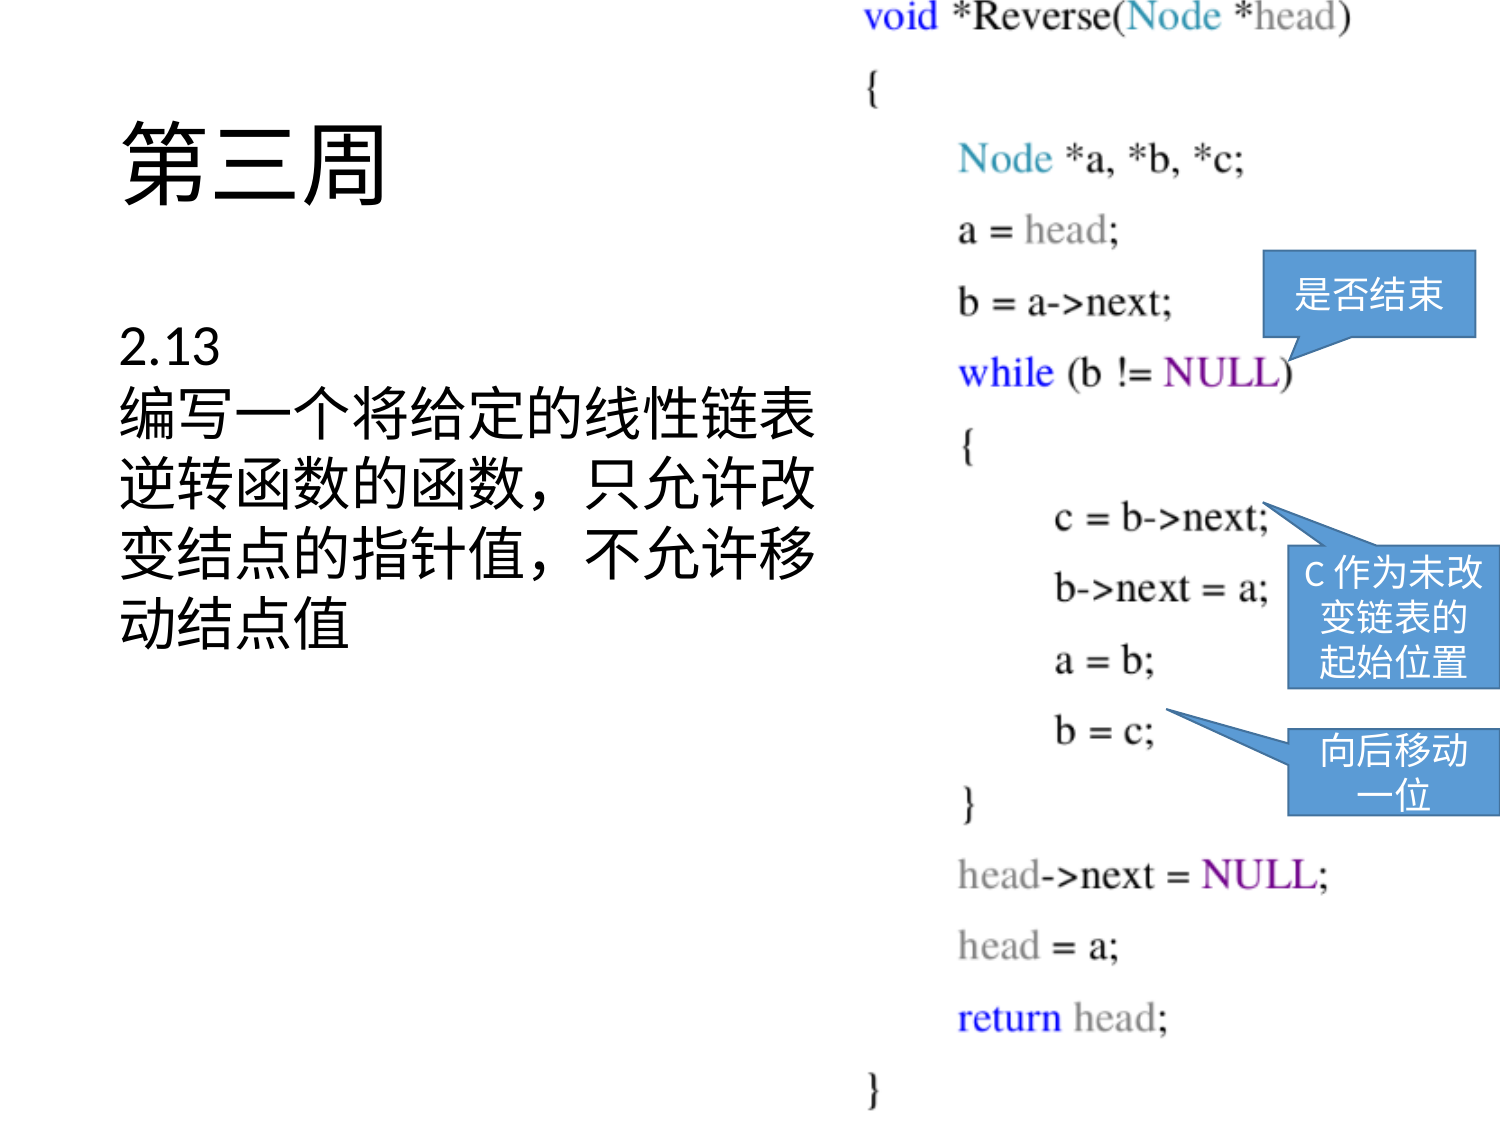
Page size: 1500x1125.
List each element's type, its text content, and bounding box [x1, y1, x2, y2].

text_box C作为未改变链表的起始位置 [1397, 544, 1500, 690]
list 2.13 编写一个将给定的线性链表 逆转函数的函数，只允许改 变结点的指针值，不允许移 动结点值 [103, 299, 854, 1014]
picture [854, 0, 1397, 1125]
text_box 是否结束 [1397, 249, 1477, 339]
text_box 向后移动一位 [1397, 728, 1500, 817]
title 第三周 [103, 59, 854, 278]
